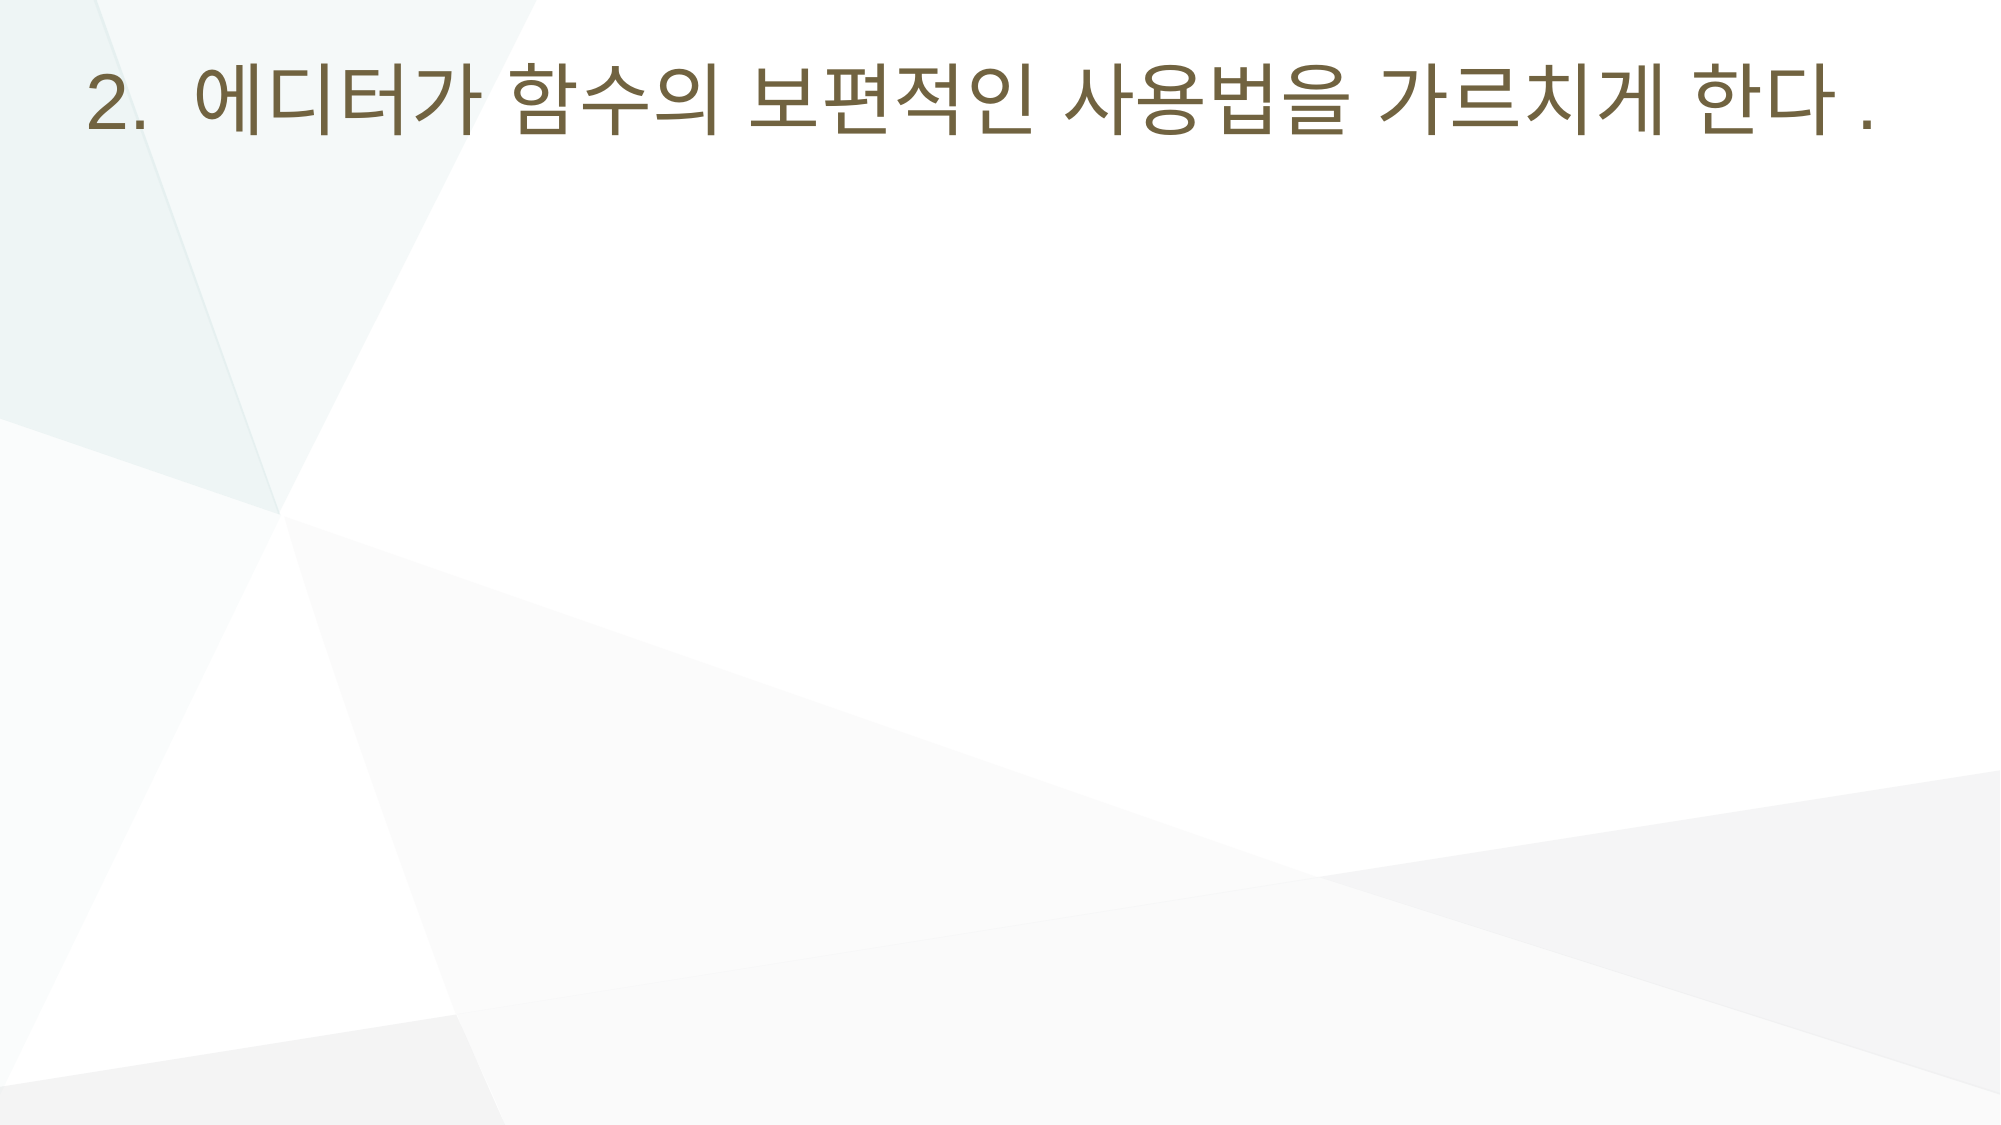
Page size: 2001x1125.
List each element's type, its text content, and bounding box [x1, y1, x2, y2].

title 2. 에디터가 함수의 보편적인 사용법을 가르치게 한다. [70, 20, 1925, 175]
